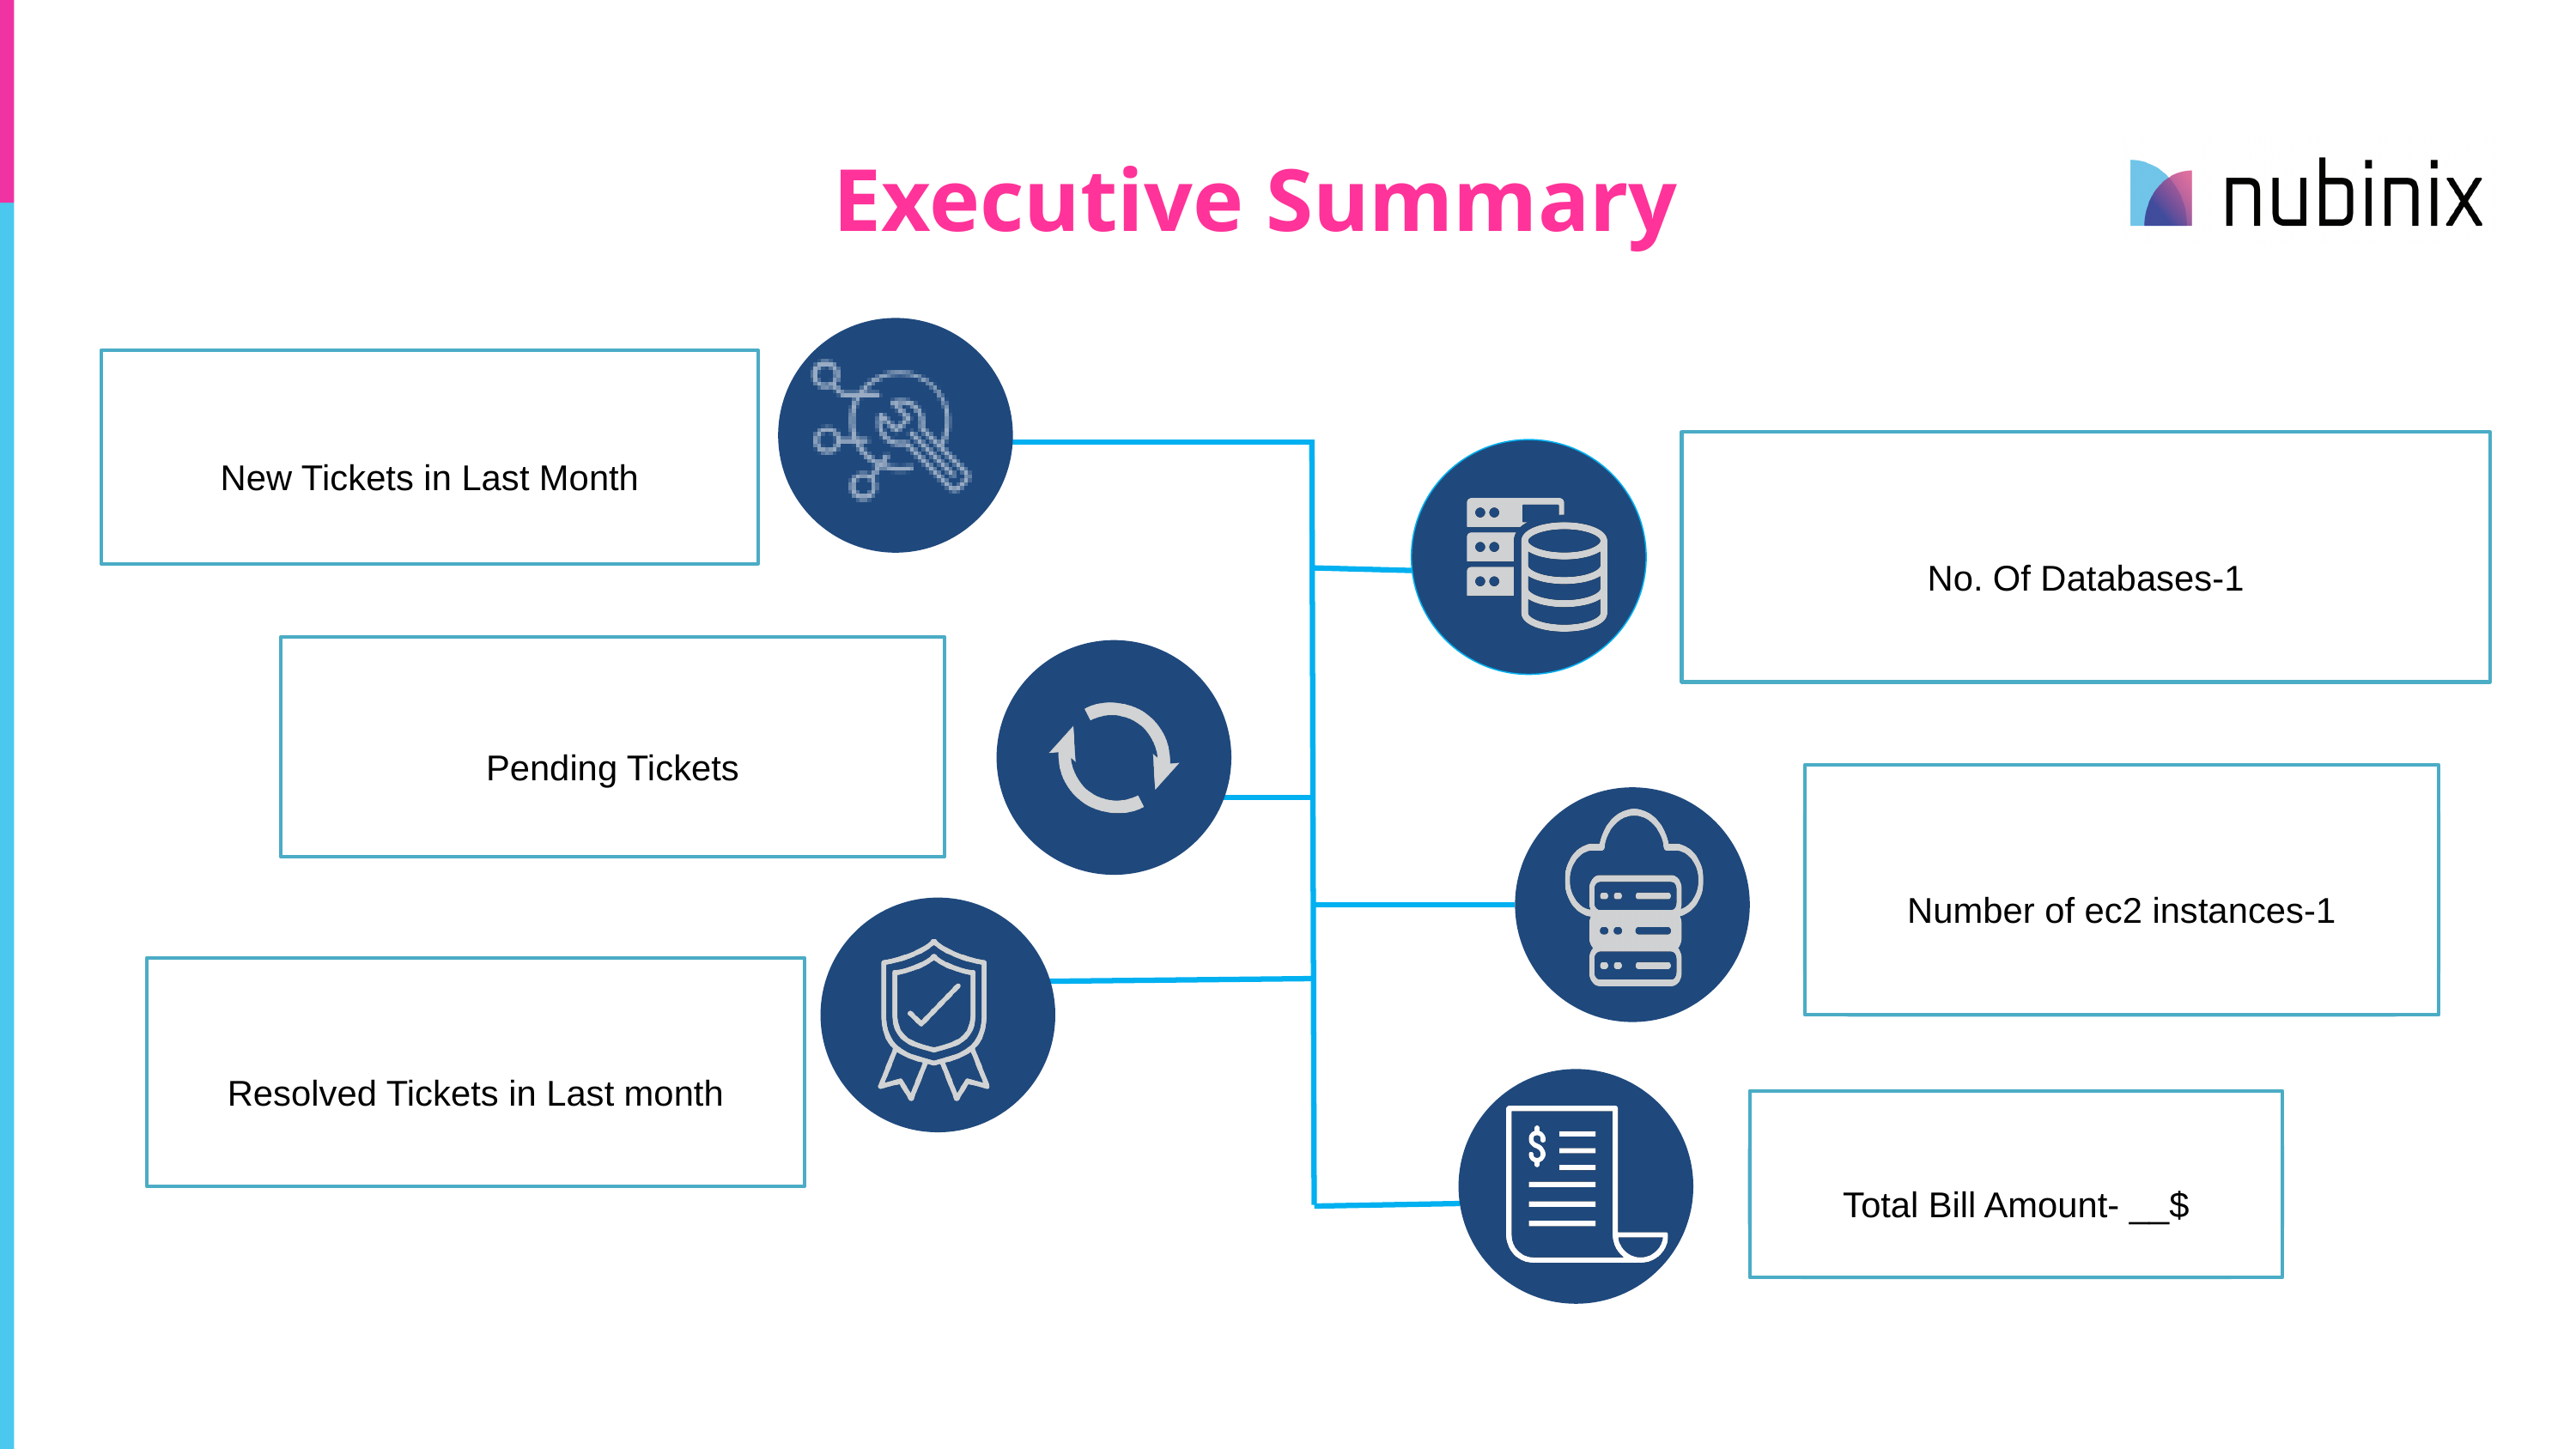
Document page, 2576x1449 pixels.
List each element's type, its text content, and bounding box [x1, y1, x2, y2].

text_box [1804, 764, 2439, 1016]
text_box [1048, 701, 1180, 814]
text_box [1311, 575, 1315, 797]
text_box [1311, 442, 1315, 569]
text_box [1314, 1203, 1461, 1207]
text_box [820, 897, 1055, 1133]
text_box [996, 640, 1232, 876]
text_box Executive Summary [820, 139, 1842, 255]
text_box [146, 957, 805, 1187]
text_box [1311, 910, 1315, 978]
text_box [1311, 987, 1315, 1204]
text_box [1314, 567, 1417, 571]
text_box [1458, 1069, 1666, 1304]
text_box [810, 359, 972, 502]
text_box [1749, 1090, 2283, 1278]
text_box [878, 939, 990, 1101]
text_box New Tickets in Last Month [100, 349, 758, 564]
text_box [0, 203, 15, 1449]
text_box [1681, 432, 2490, 682]
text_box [1311, 803, 1315, 904]
text_box [778, 318, 1013, 553]
text_box [1668, 1113, 1694, 1259]
picture [2121, 135, 2500, 246]
text_box [1515, 787, 1750, 1022]
text_box [1411, 440, 1647, 675]
text_box [0, 0, 15, 203]
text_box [1048, 978, 1315, 982]
text_box [1467, 498, 1607, 632]
text_box Pending Tickets [281, 636, 945, 858]
text_box [1506, 1106, 1668, 1263]
text_box [1564, 809, 1704, 986]
